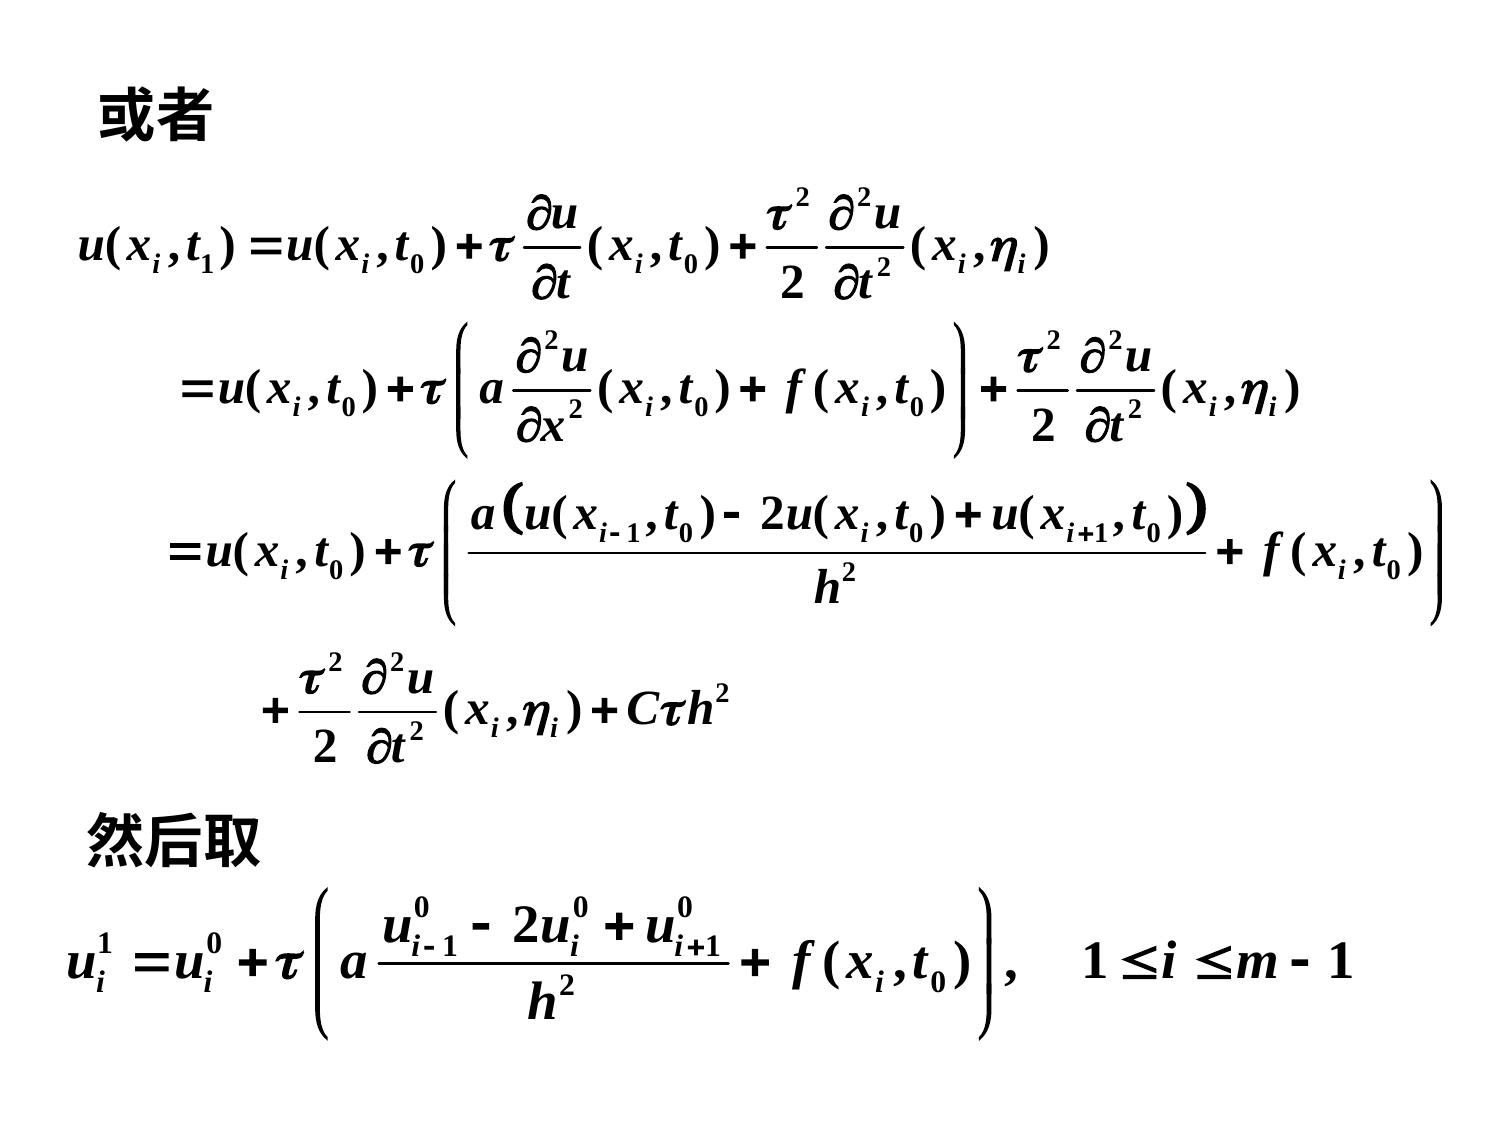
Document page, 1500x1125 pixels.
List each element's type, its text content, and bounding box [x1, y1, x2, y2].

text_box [58, 878, 1363, 1051]
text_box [70, 175, 1459, 774]
text_box 或者 [83, 70, 230, 156]
text_box 然后取 [71, 796, 277, 877]
